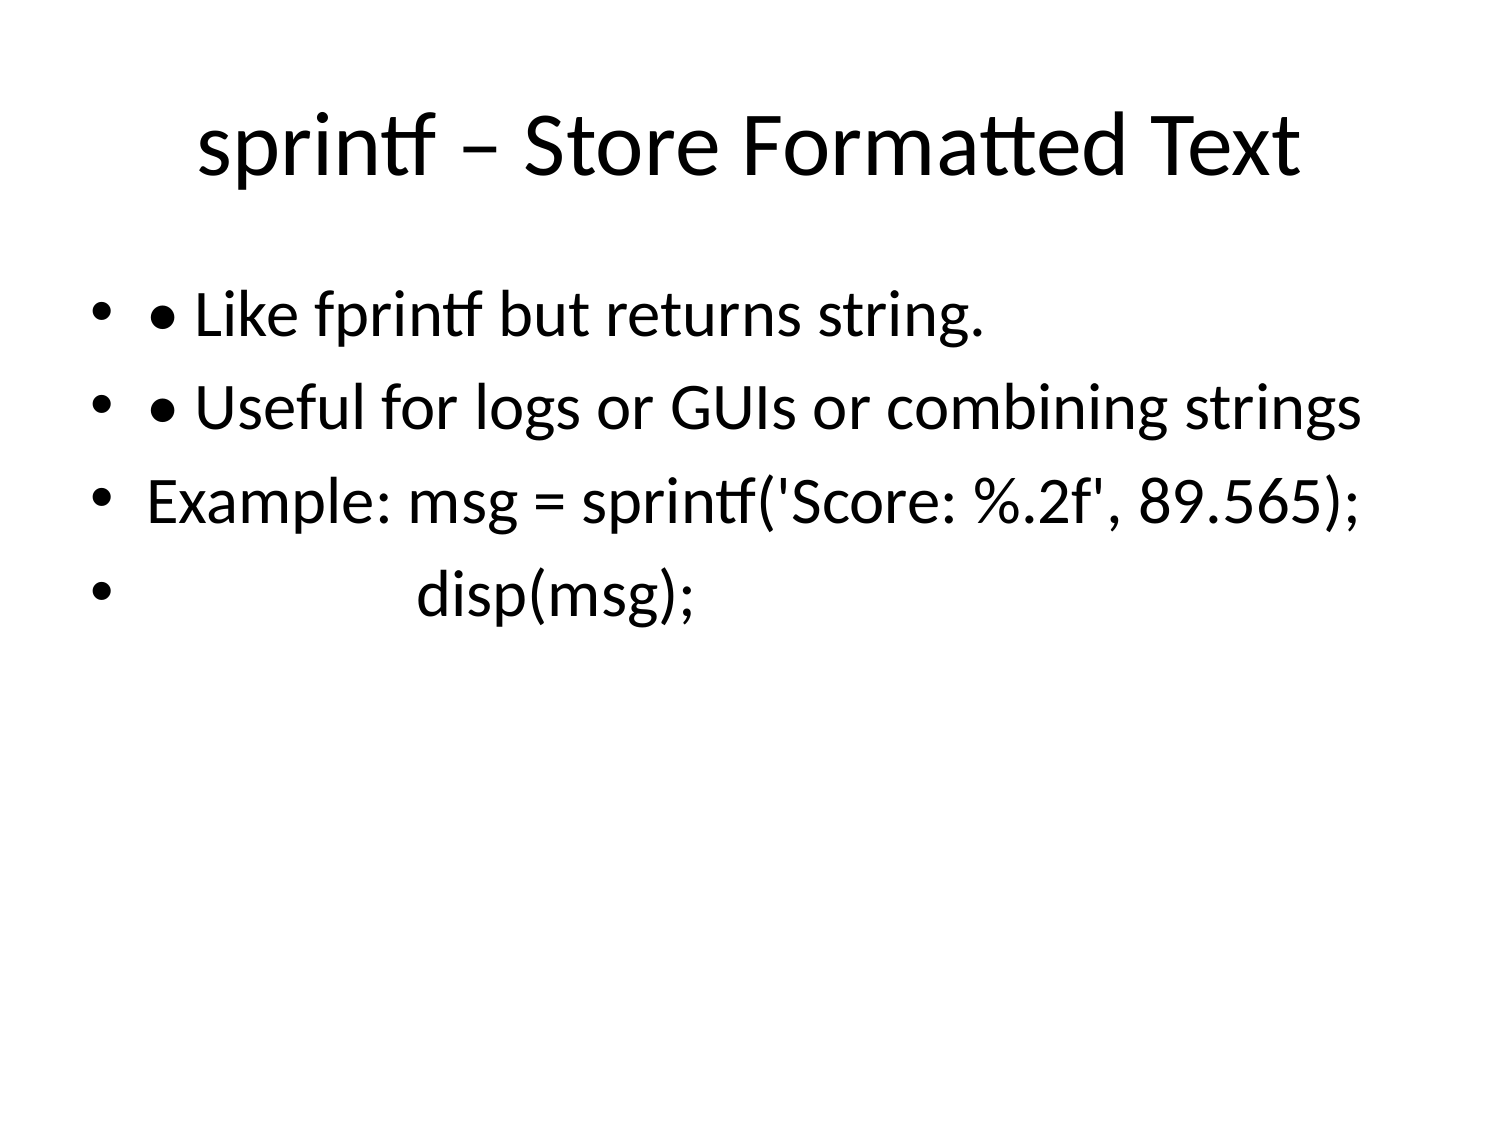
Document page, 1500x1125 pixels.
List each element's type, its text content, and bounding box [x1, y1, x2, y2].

list • Like fprintf but returns string. • Useful for logs or GUIs or combining strings Example: msg = sprintf('Score: %.2f', 89.565); disp(msg); [75, 262, 1425, 1005]
title sprintf – Store Formatted Text [75, 45, 1425, 233]
